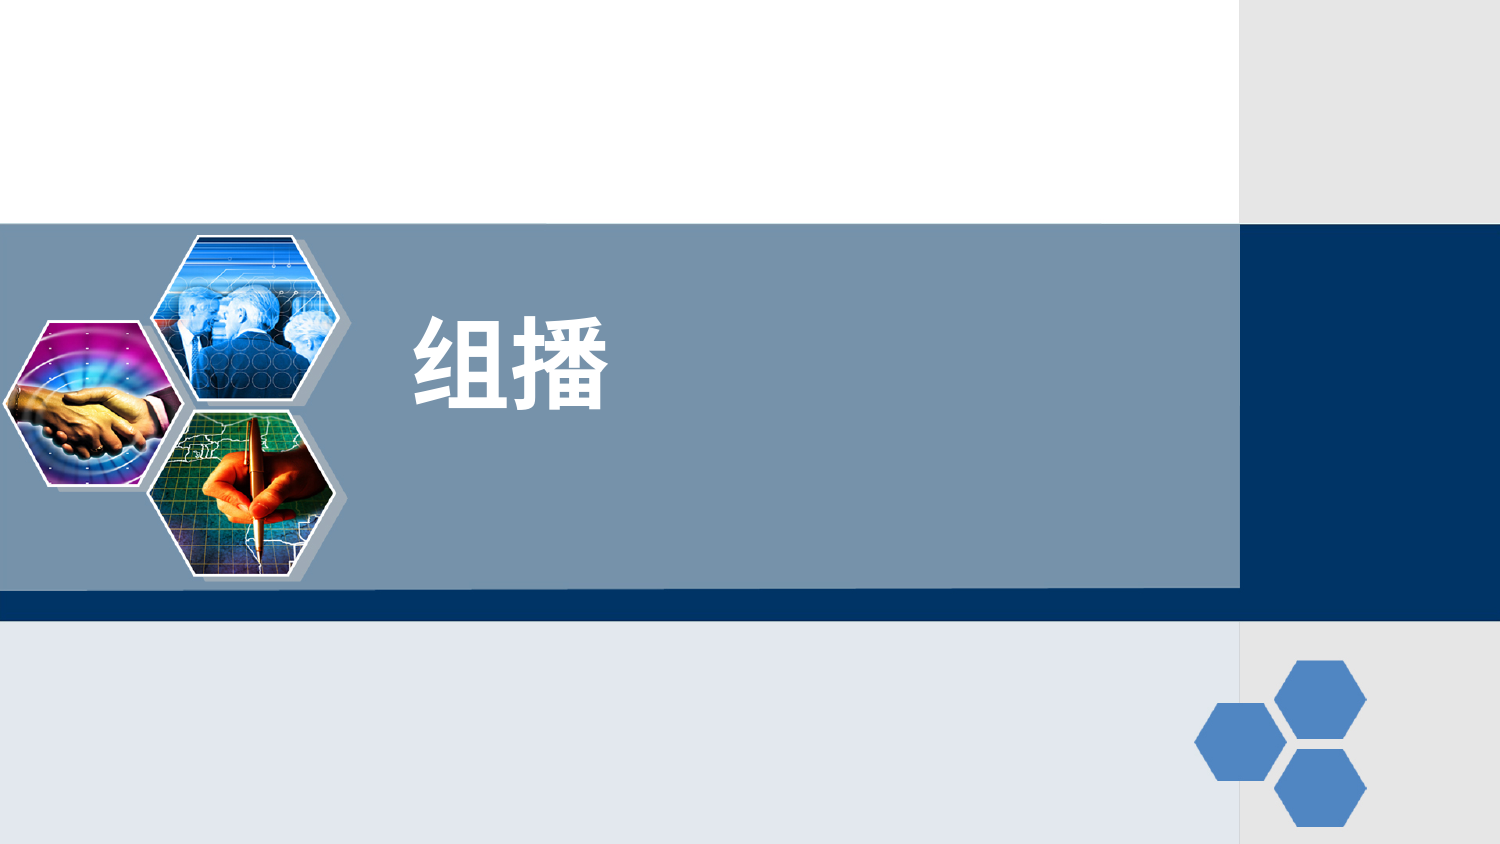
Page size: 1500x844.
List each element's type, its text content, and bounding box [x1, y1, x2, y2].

title 组播 [395, 268, 1500, 575]
picture [0, 0, 1500, 844]
